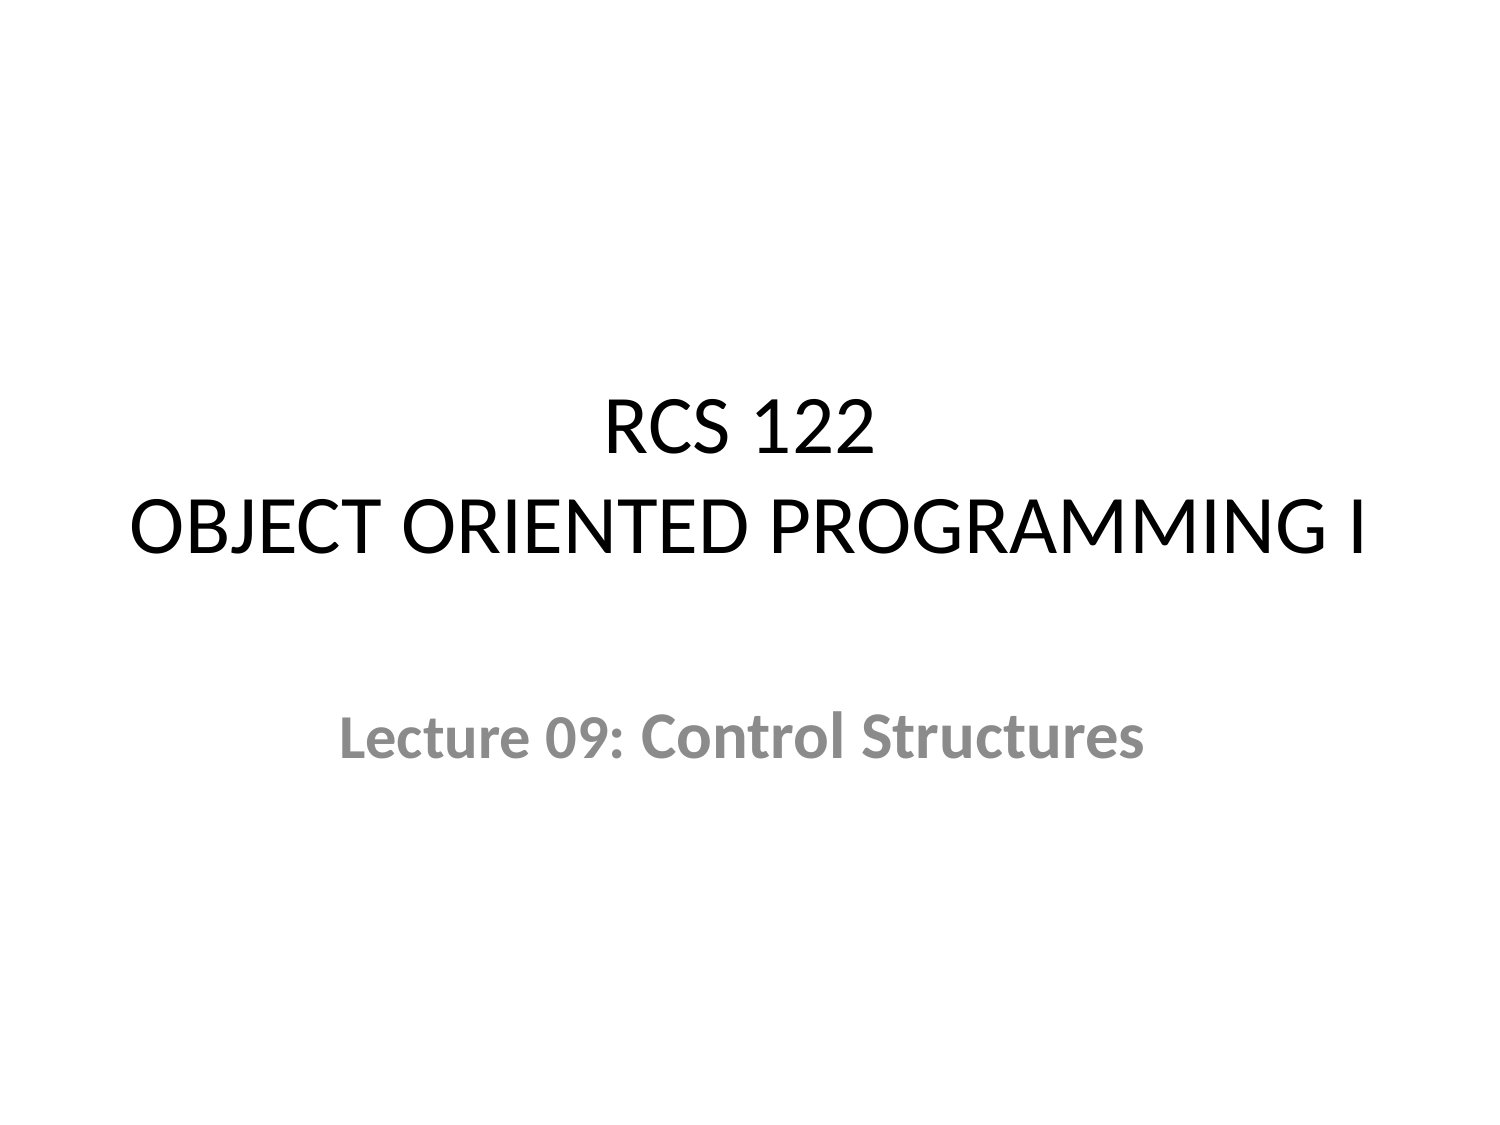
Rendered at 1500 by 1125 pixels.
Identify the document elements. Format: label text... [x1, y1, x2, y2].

title RCS 122 OBJECT ORIENTED PROGRAMMING I [112, 349, 1388, 591]
subtitle Lecture 09: Control Structures [181, 683, 1319, 925]
